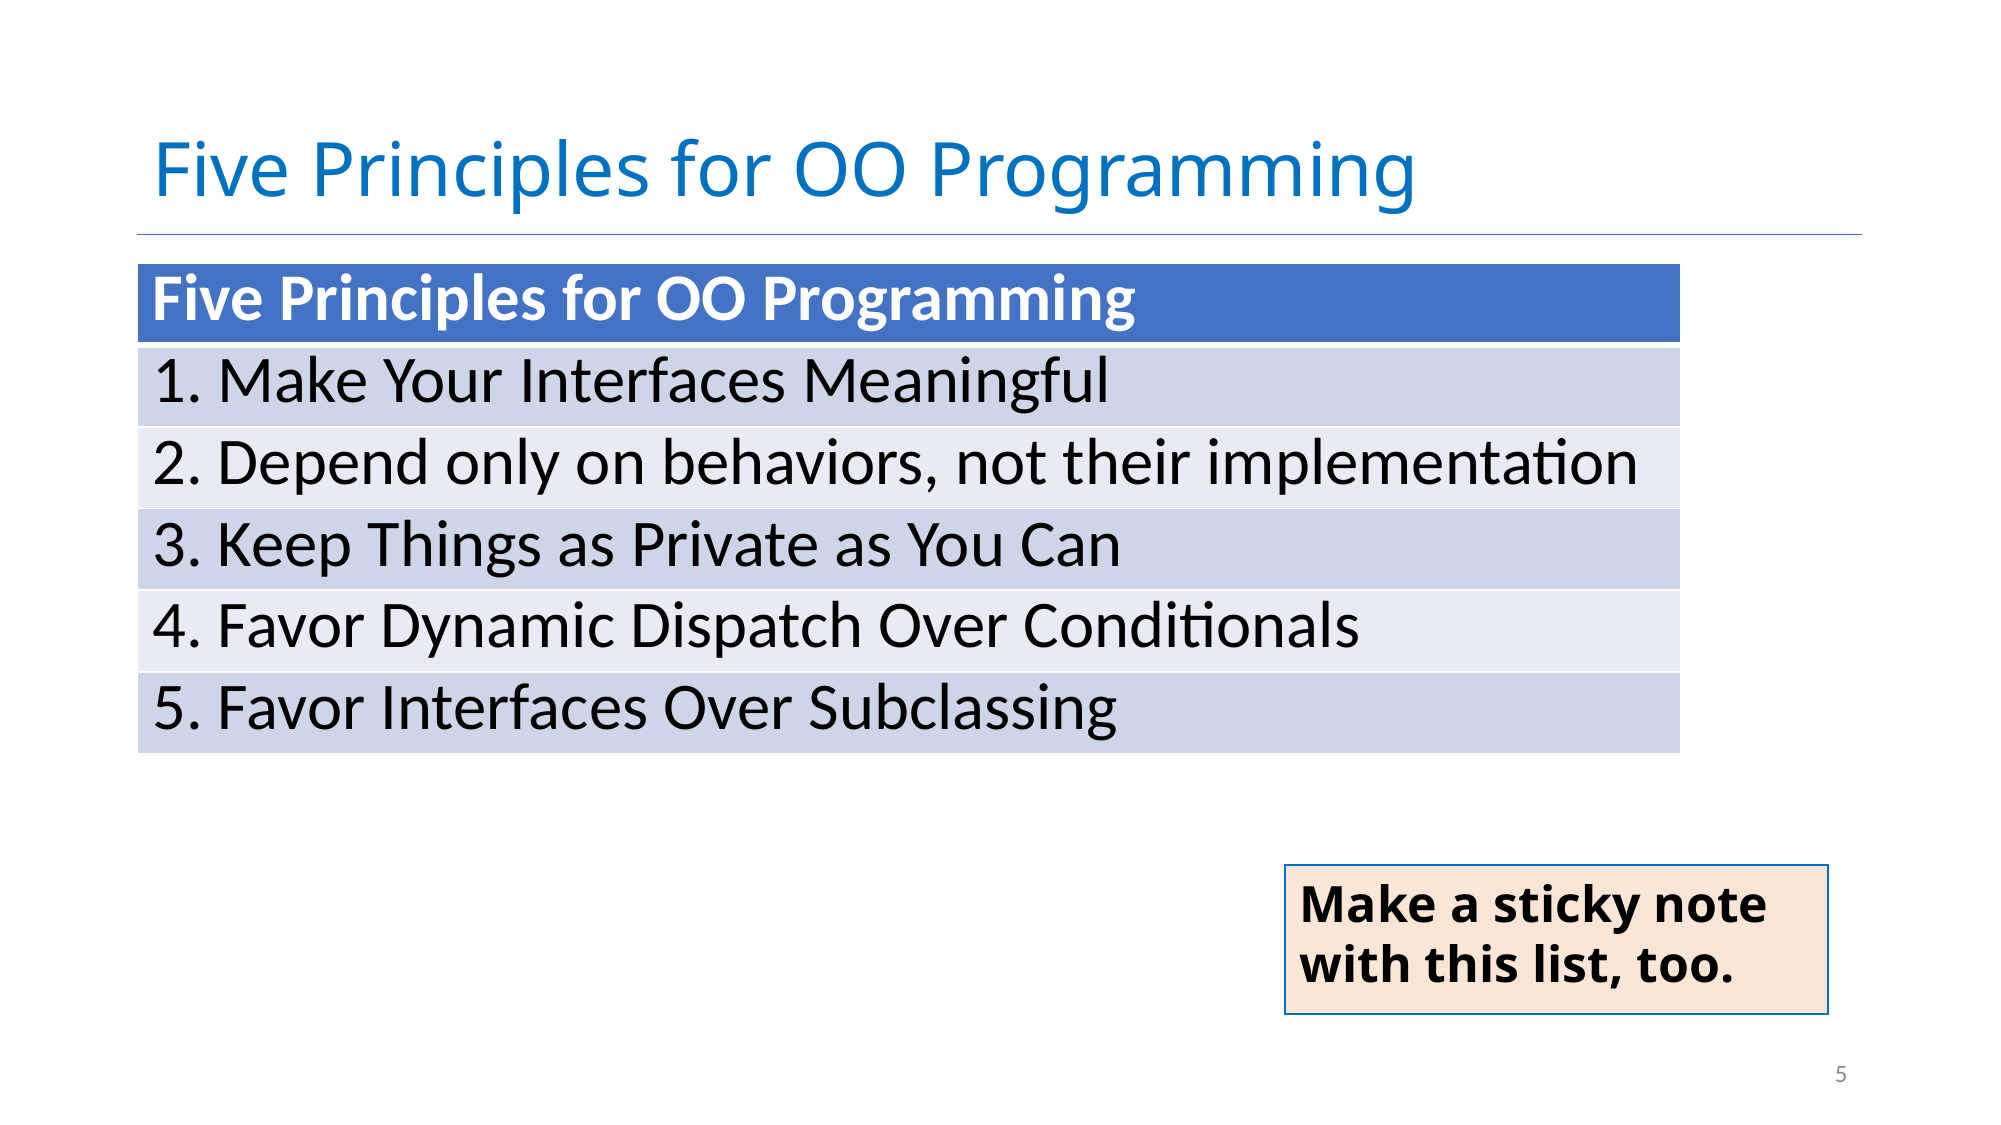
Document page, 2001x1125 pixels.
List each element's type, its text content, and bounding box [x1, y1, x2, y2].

table_cell 5. Favor Interfaces Over Subclassing [138, 673, 1680, 753]
table_cell 4. Favor Dynamic Dispatch Over Conditionals [138, 591, 1680, 671]
text_box Make a sticky note with this list, too. [1284, 864, 1829, 1015]
table_cell 1. Make Your Interfaces Meaningful [138, 348, 1680, 426]
table_cell 3. Keep Things as Private as You Can [138, 509, 1680, 589]
table_header Five Principles for OO Programming [138, 264, 1680, 342]
table_cell 2. Depend only on behaviors, not their implementation [138, 428, 1680, 508]
slide_number 5 [1412, 1042, 1863, 1103]
title Five Principles for OO Programming [137, 3, 1863, 221]
